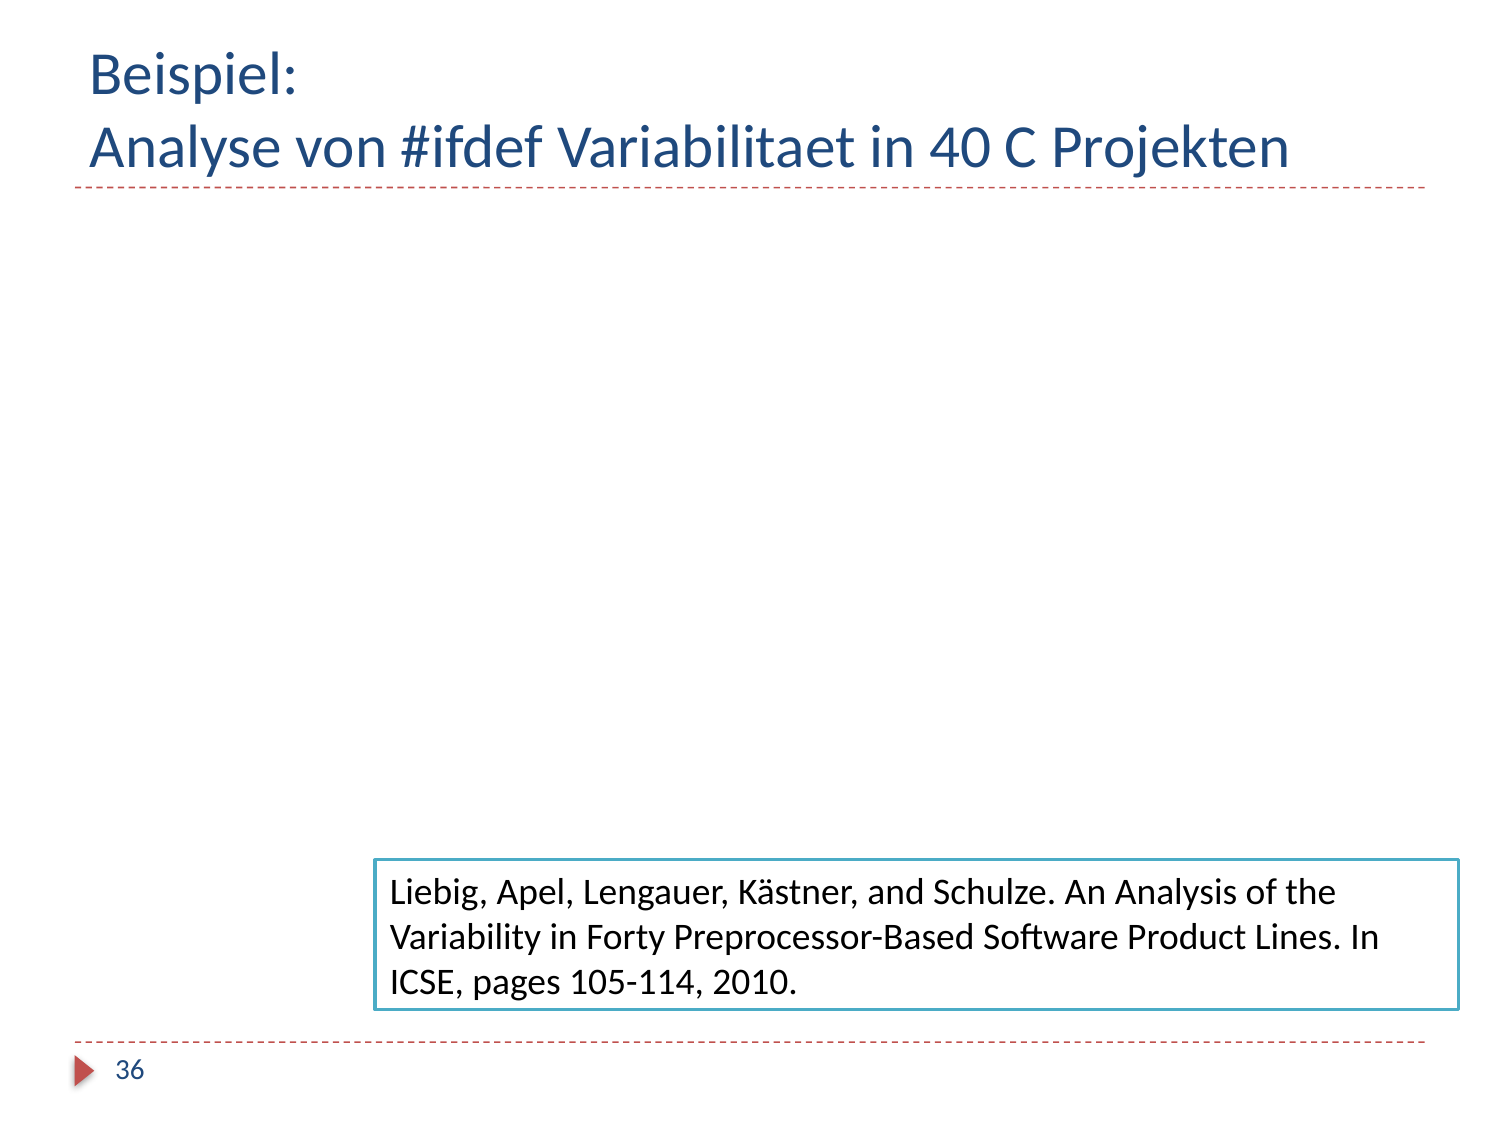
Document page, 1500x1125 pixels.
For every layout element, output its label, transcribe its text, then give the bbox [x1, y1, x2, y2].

text_box Liebig, Apel, Lengauer, Kästner, and Schulze. An Analysis of the Variability in Forty Preprocessor-Based Software Product Lines. In ICSE, pages 105-114, 2010. [373, 858, 1460, 1011]
title Beispiel: Analyse von #ifdef Variabilitaet in 40 C Projekten [75, 24, 1425, 188]
slide_number 36 [100, 1042, 426, 1103]
